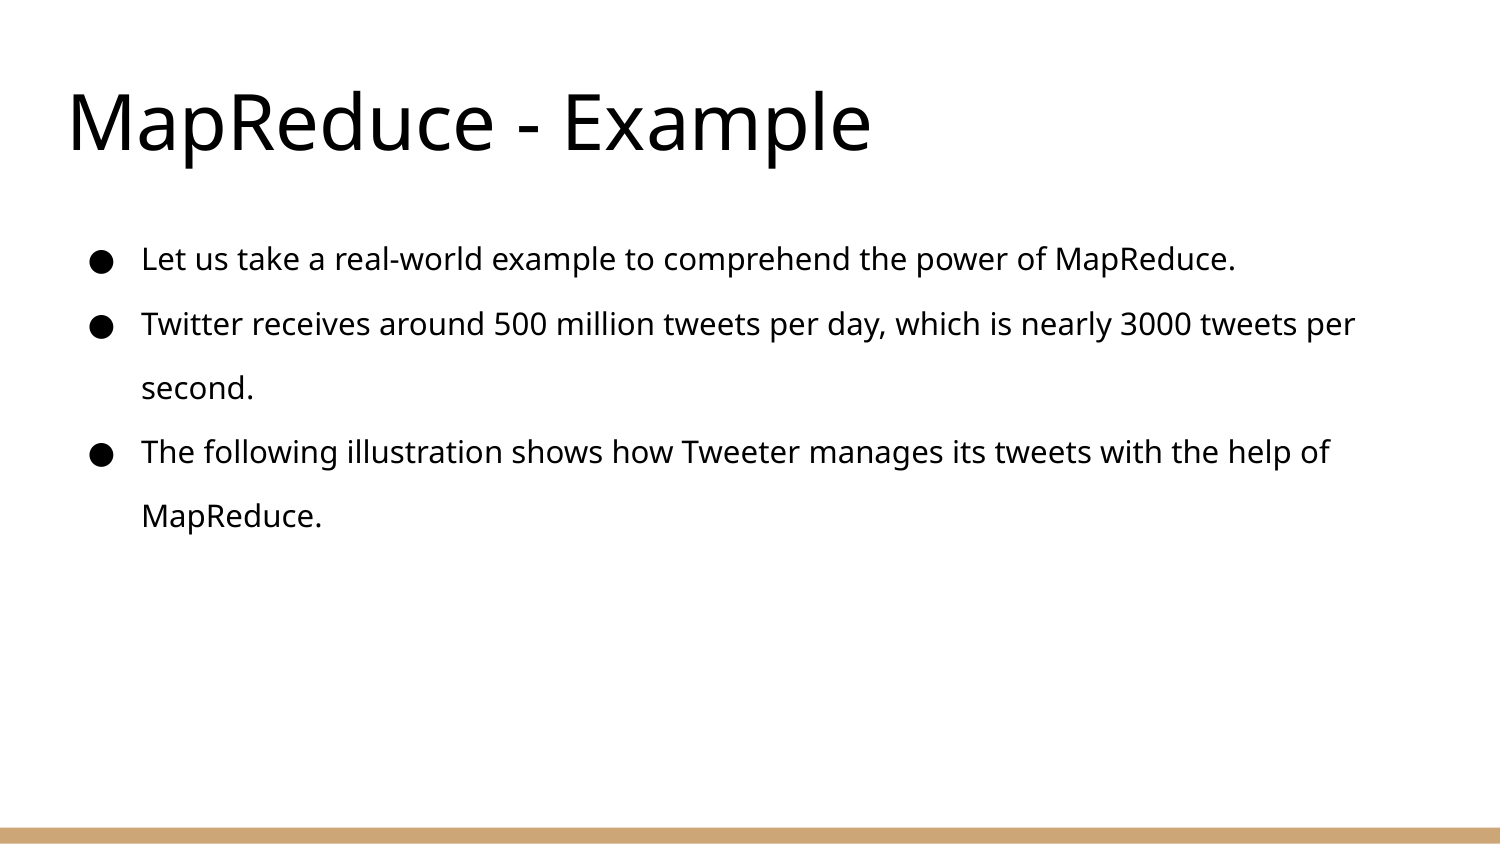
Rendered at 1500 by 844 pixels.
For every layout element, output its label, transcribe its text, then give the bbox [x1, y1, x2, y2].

title MapReduce - Example [51, 51, 1449, 189]
list Let us take a real-world example to comprehend the power of MapReduce. Twitter receives around 500 million tweets per day, which is nearly 3000 tweets per second. The following illustration shows how Tweeter manages its tweets with the help of MapReduce. [51, 200, 1449, 752]
